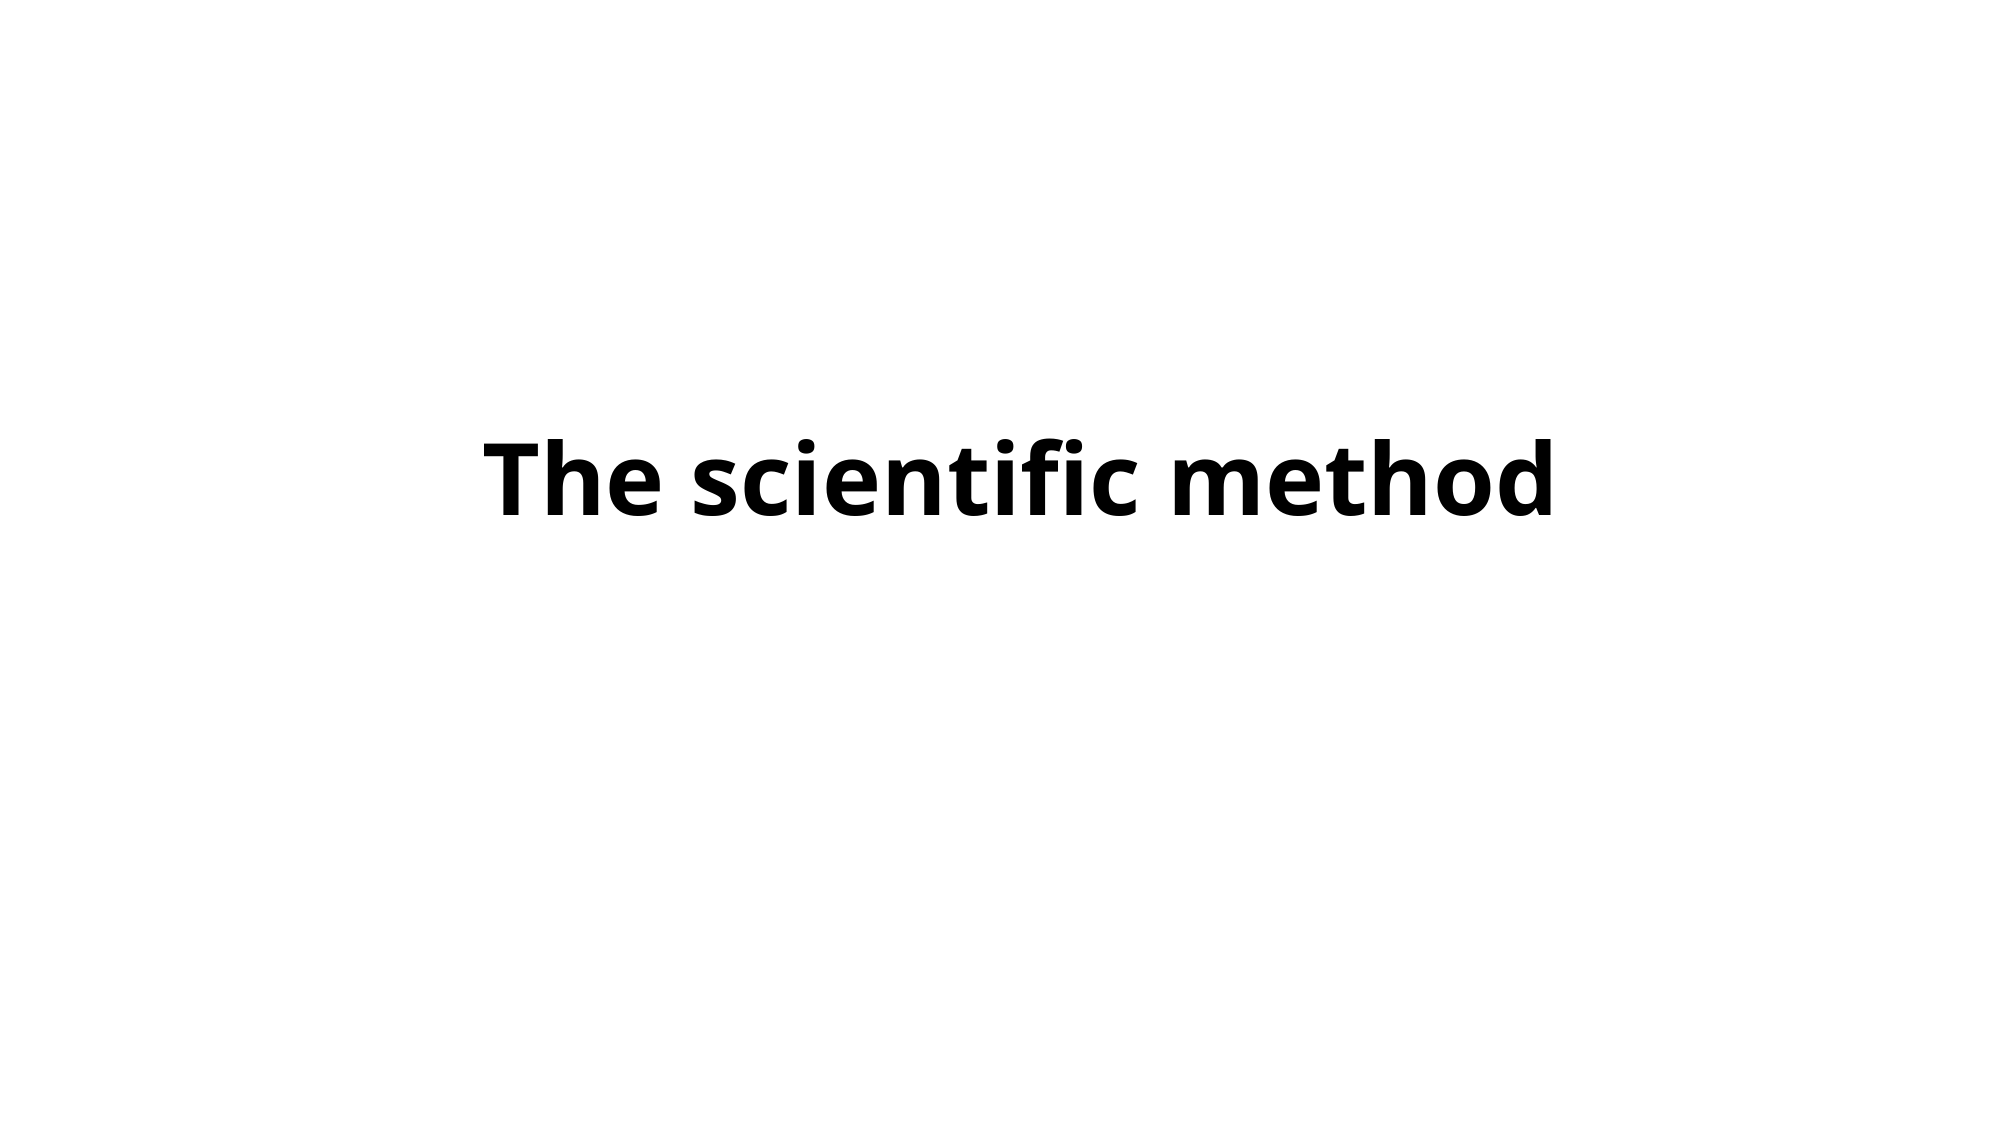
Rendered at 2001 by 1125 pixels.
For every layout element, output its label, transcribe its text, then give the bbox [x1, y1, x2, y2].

title The scientific method [158, 373, 1884, 592]
